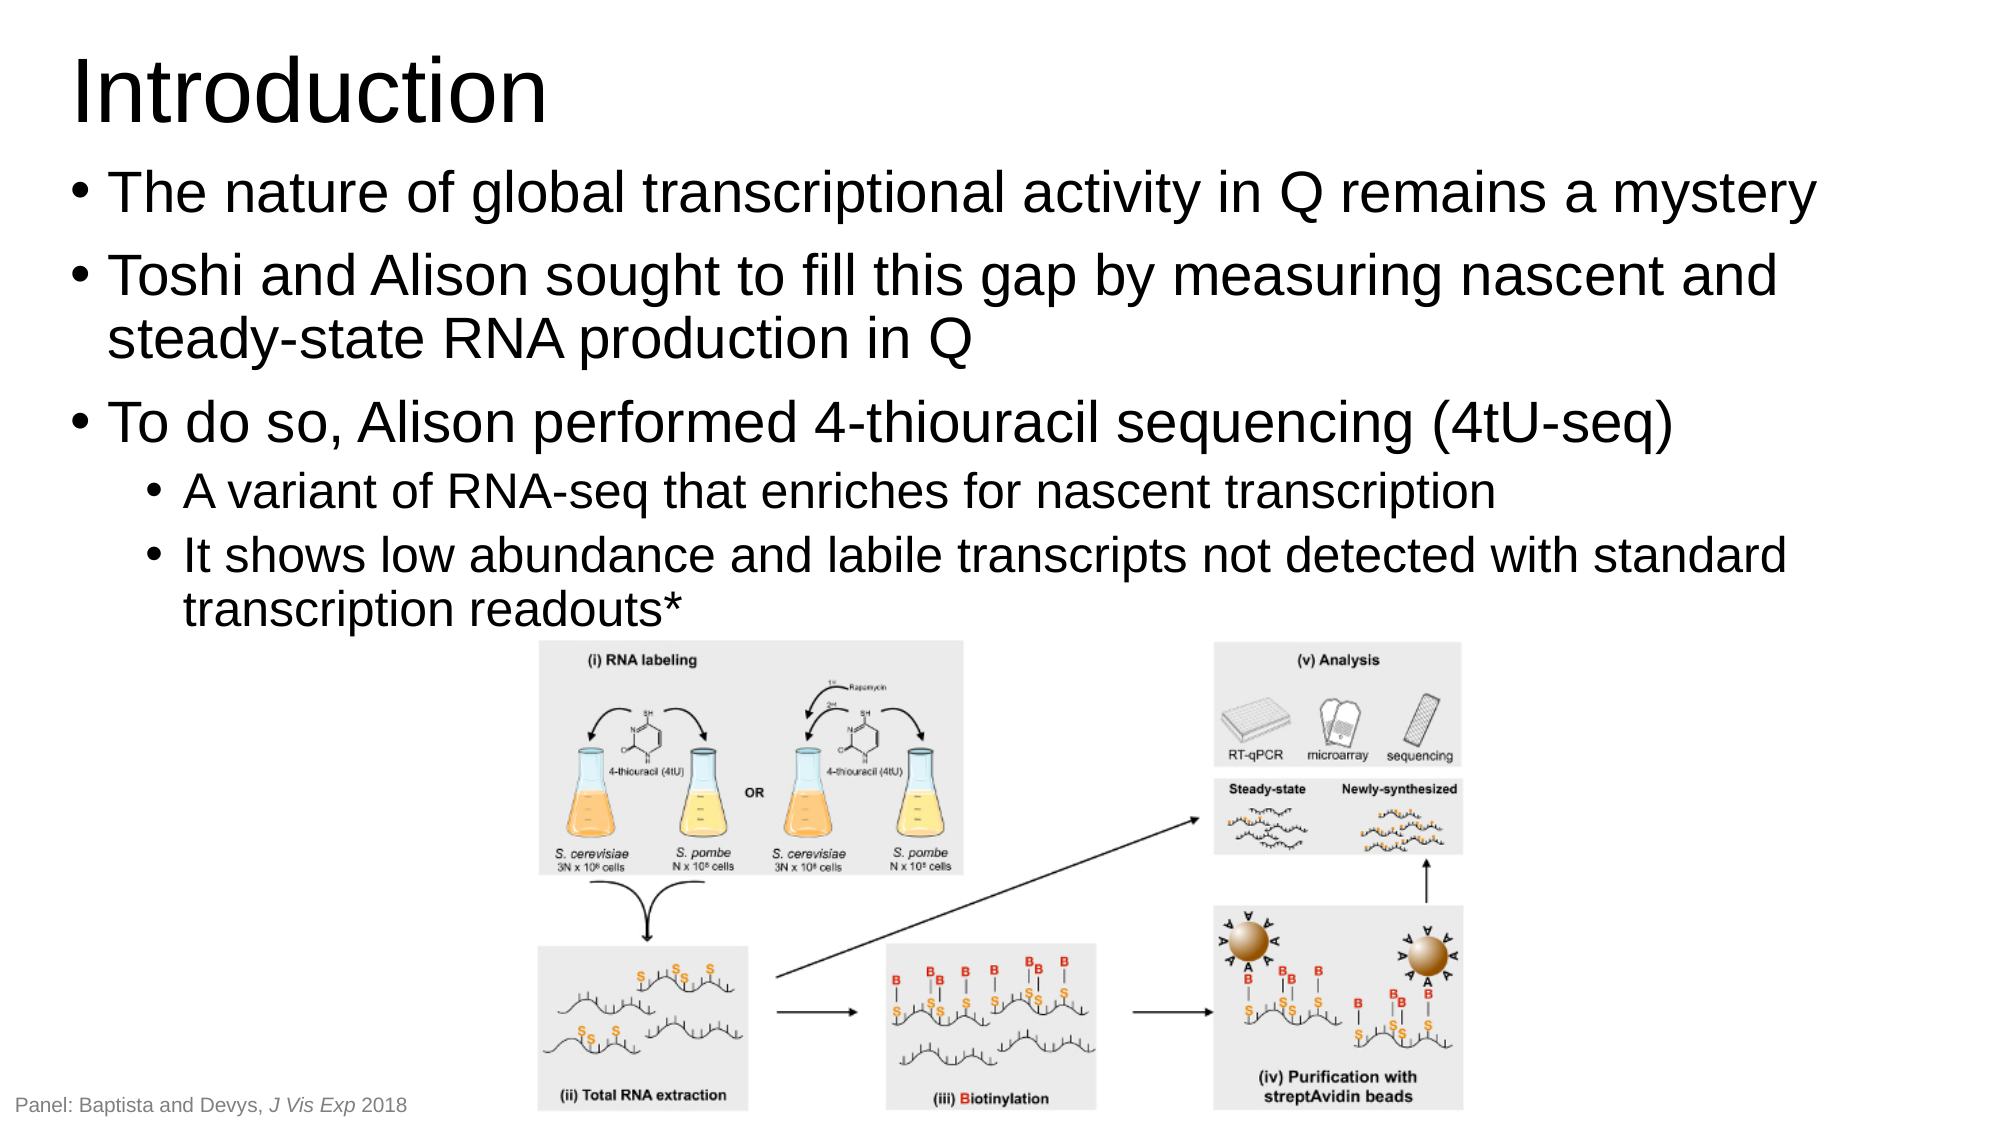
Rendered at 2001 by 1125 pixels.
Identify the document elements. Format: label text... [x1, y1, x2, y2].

list The nature of global transcriptional activity in Q remains a mystery Toshi and Alison sought to fill this gap by measuring nascent and steady-state RNA production in Q To do so, Alison performed 4-thiouracil sequencing (4tU-seq) A variant of RNA-seq that enriches for nascent transcription It shows low abundance and labile transcripts not detected with standard transcription readouts* [55, 154, 1945, 1031]
text_box Panel: Baptista and Devys, J Vis Exp 2018 [0, 1084, 504, 1125]
title Introduction [55, 30, 1945, 154]
picture [527, 623, 1473, 1125]
